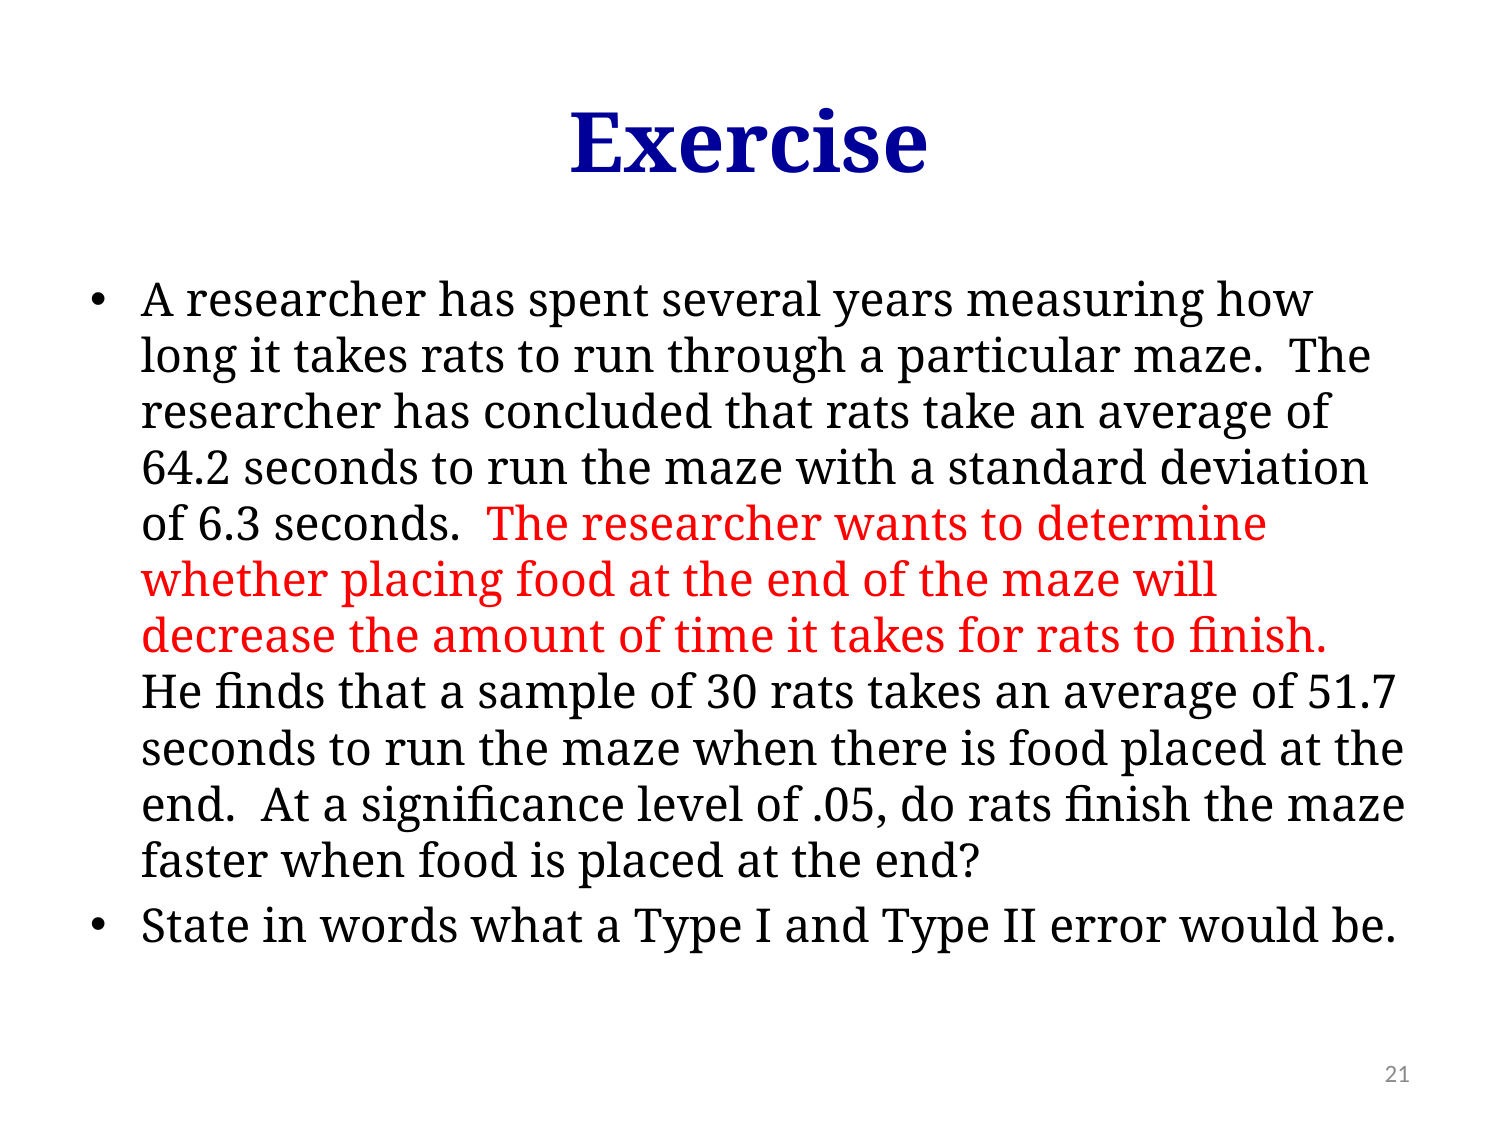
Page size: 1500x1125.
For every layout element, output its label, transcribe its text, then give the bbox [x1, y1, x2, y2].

title Exercise [75, 45, 1425, 233]
list A researcher has spent several years measuring how long it takes rats to run through a particular maze. The researcher has concluded that rats take an average of 64.2 seconds to run the maze with a standard deviation of 6.3 seconds. The researcher wants to determine whether placing food at the end of the maze will decrease the amount of time it takes for rats to finish. He finds that a sample of 30 rats takes an average of 51.7 seconds to run the maze when there is food placed at the end. At a significance level of .05, do rats finish the maze faster when food is placed at the end? State in words what a Type I and Type II error would be. [75, 262, 1425, 1005]
slide_number 21 [1074, 1042, 1425, 1103]
